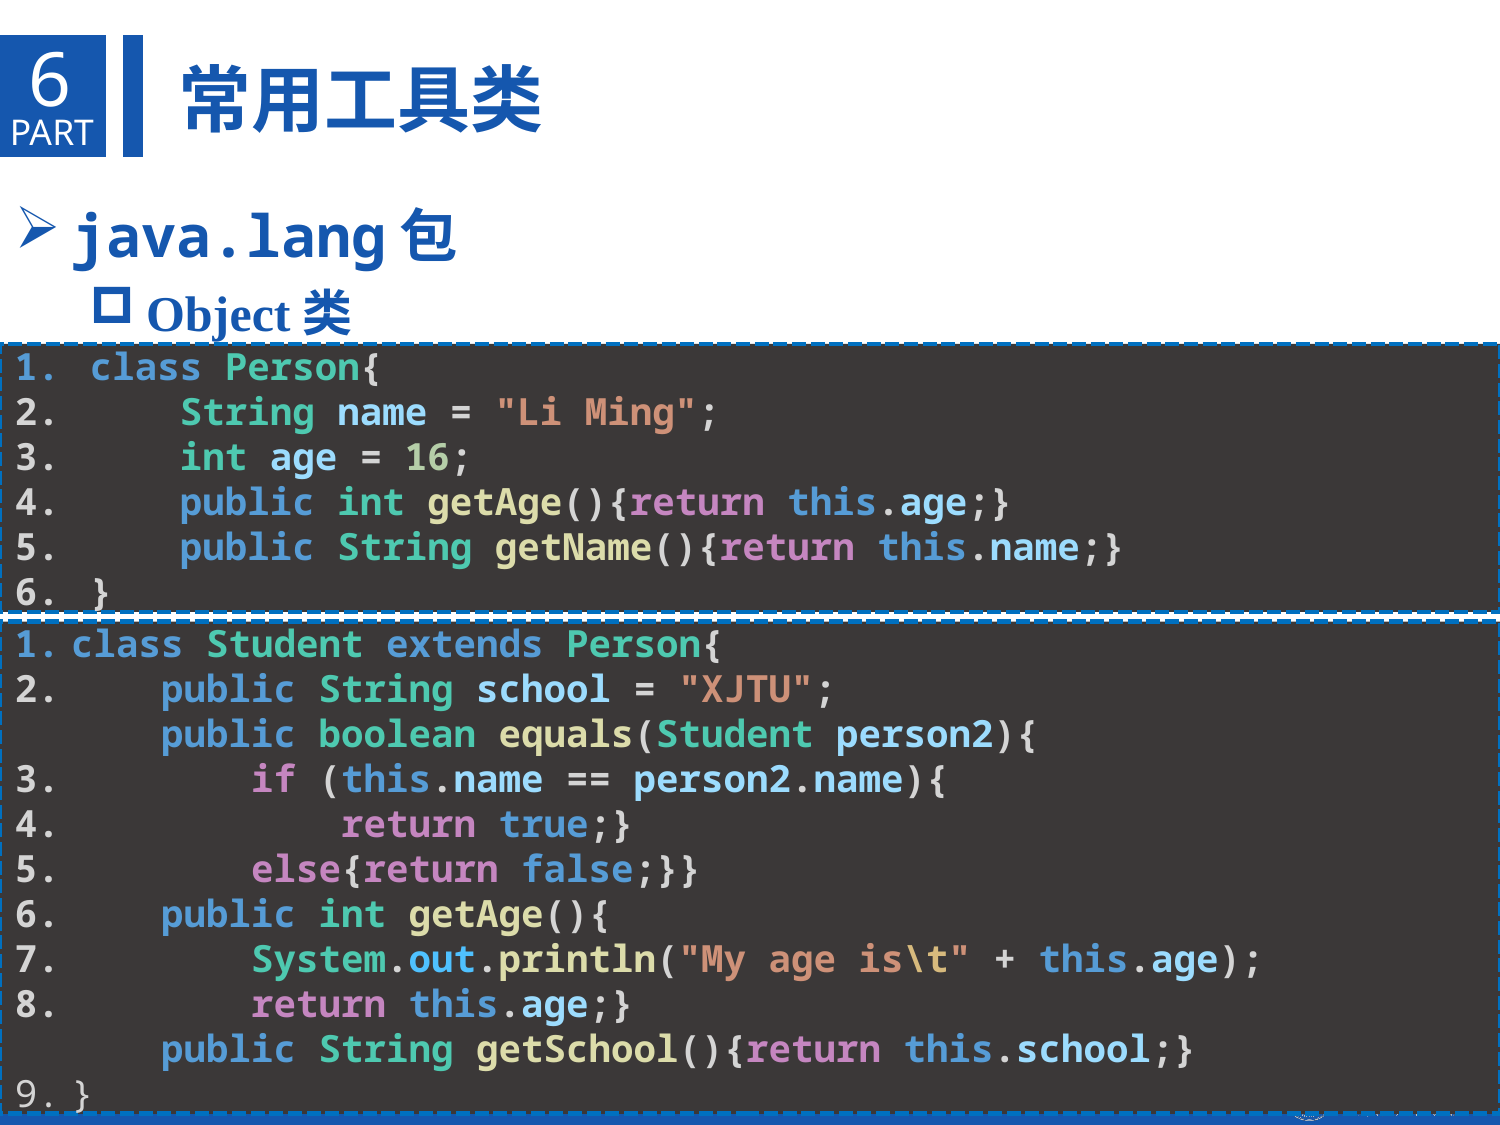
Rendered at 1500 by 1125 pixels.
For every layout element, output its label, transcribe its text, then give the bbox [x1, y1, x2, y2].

text_box 6 [14, 23, 87, 129]
text_box java.lang包 Object类 [0, 178, 1500, 349]
text_box class Person{ String name = "Li Ming"; int age = 16; public int getAge(){return this.age;} public String getName(){return this.name;} } [0, 349, 1500, 613]
text_box PART [9, 109, 95, 153]
text_box class Student extends Person{ public String school = "XJTU"; public boolean equals(Student person2){ if (this.name == person2.name){ return true;} else{return false;}} public int getAge(){ System.out.println("My age is\t" + this.age); return this.age;} public String getSchool(){return this.school;} } [0, 621, 1500, 1115]
text_box 常用工具类 [163, 45, 559, 149]
